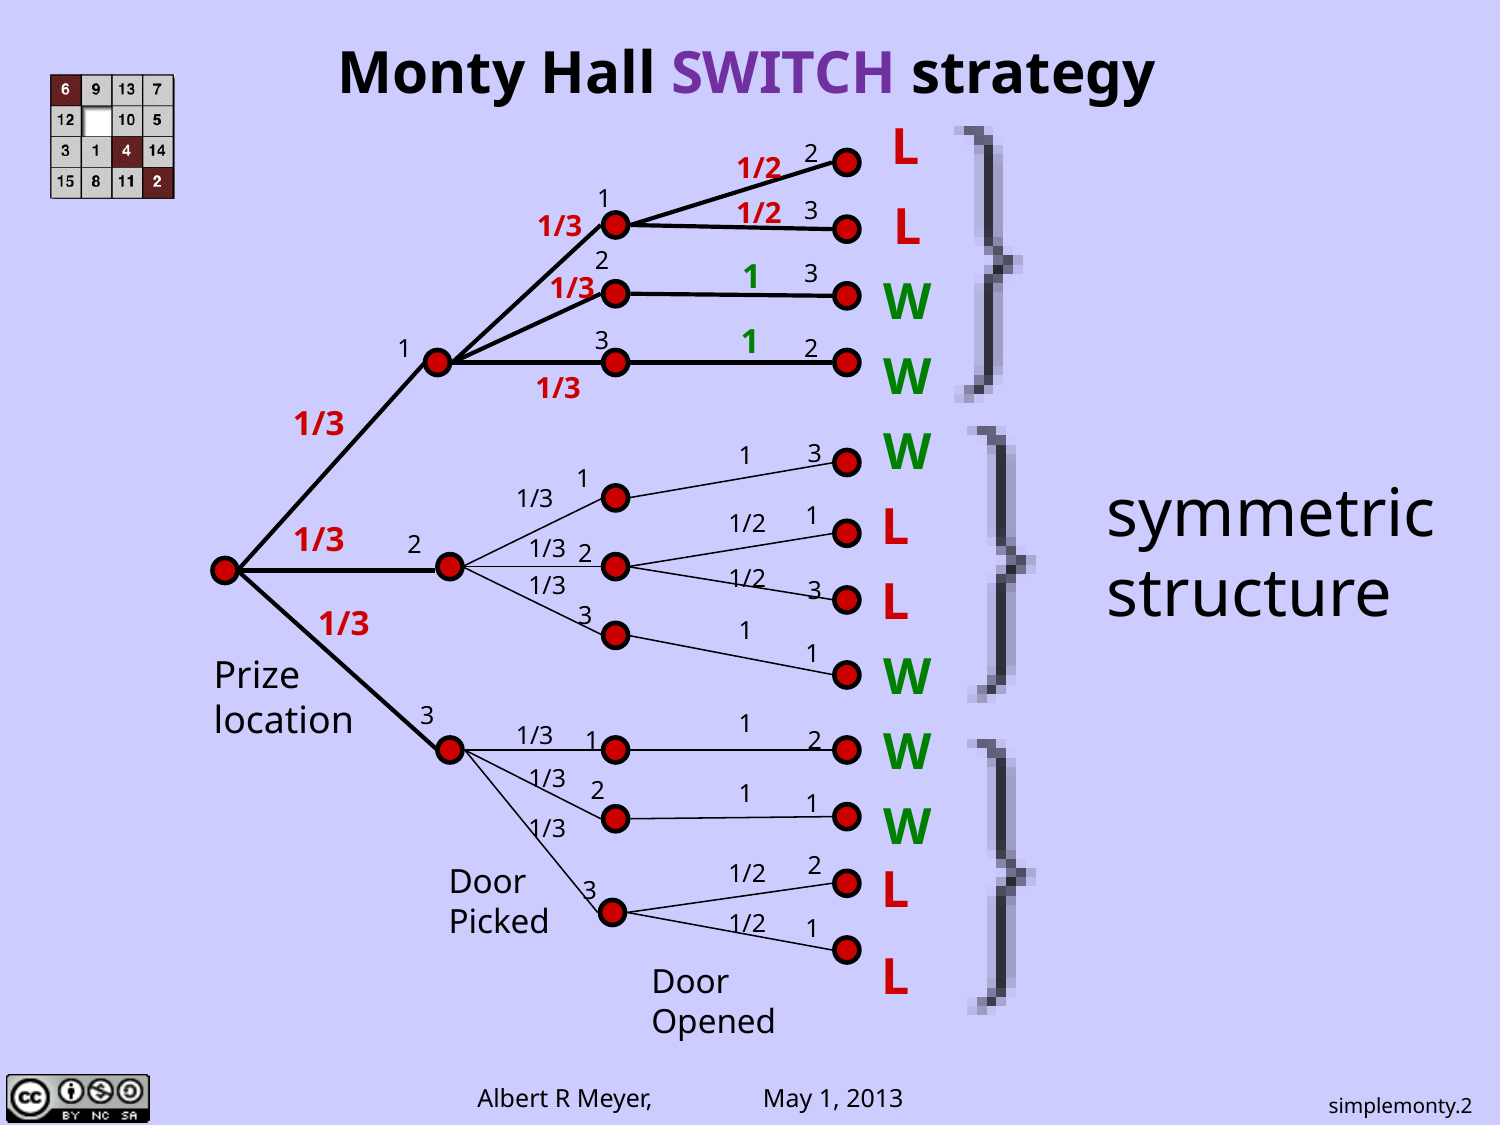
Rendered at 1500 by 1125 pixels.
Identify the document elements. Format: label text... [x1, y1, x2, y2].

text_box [199, 510, 232, 751]
picture [50, 74, 175, 199]
text_box Door Opened [636, 1021, 792, 1048]
slide_number simplemonty.2 [1049, 1084, 1488, 1125]
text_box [237, 107, 832, 569]
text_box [237, 570, 832, 1013]
picture [6, 1074, 150, 1123]
text_box Monty Hall SWITCH strategy [322, 27, 1171, 113]
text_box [837, 99, 1038, 1017]
text_box symmetric structure [1091, 462, 1451, 638]
